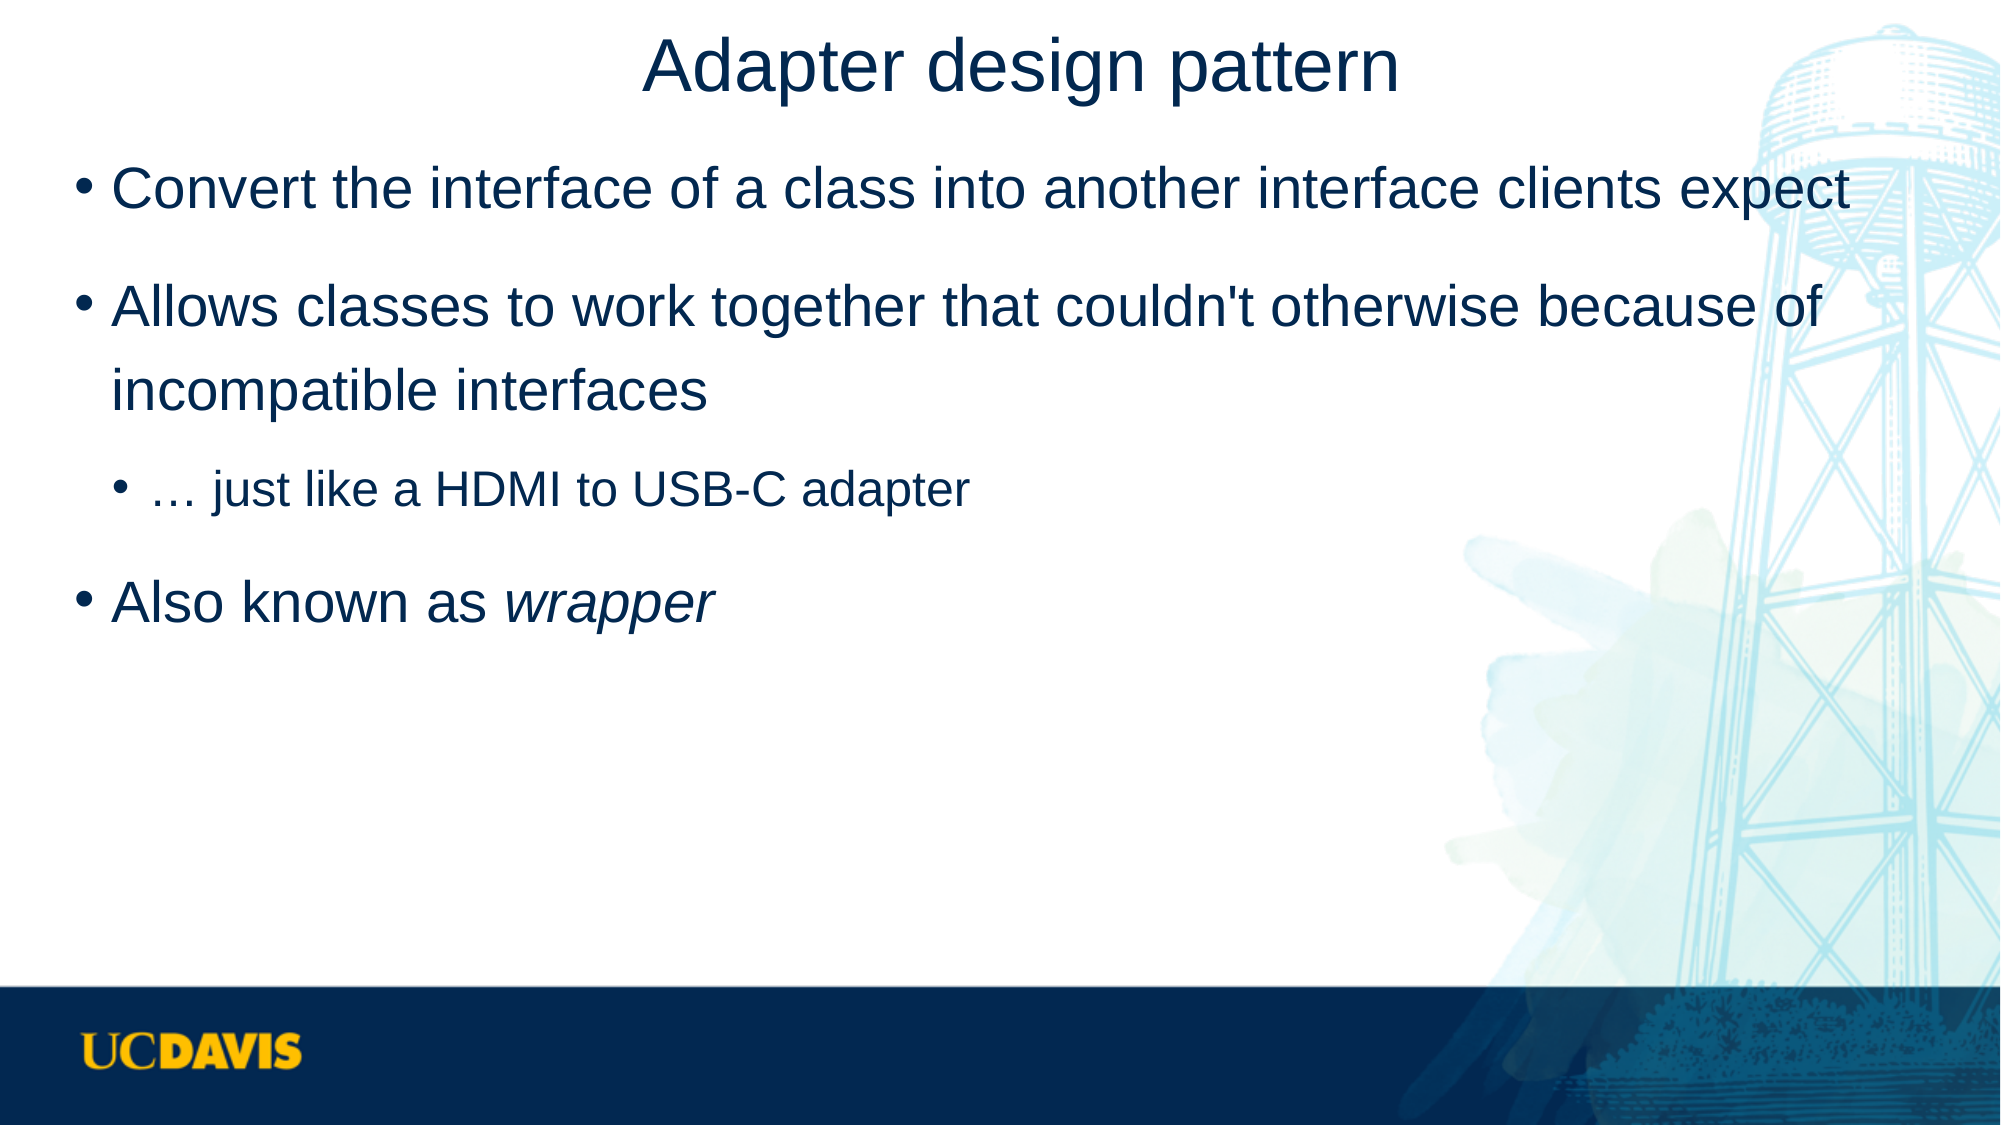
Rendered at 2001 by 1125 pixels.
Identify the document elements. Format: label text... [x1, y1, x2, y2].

title Adapter design pattern [0, 0, 2000, 115]
picture [0, 0, 2001, 1125]
list Convert the interface of a class into another interface clients expect Allows classes to work together that couldn't otherwise because of incompatible interfaces … just like a HDMI to USB-C adapter Also known as wrapper [59, 128, 1938, 985]
